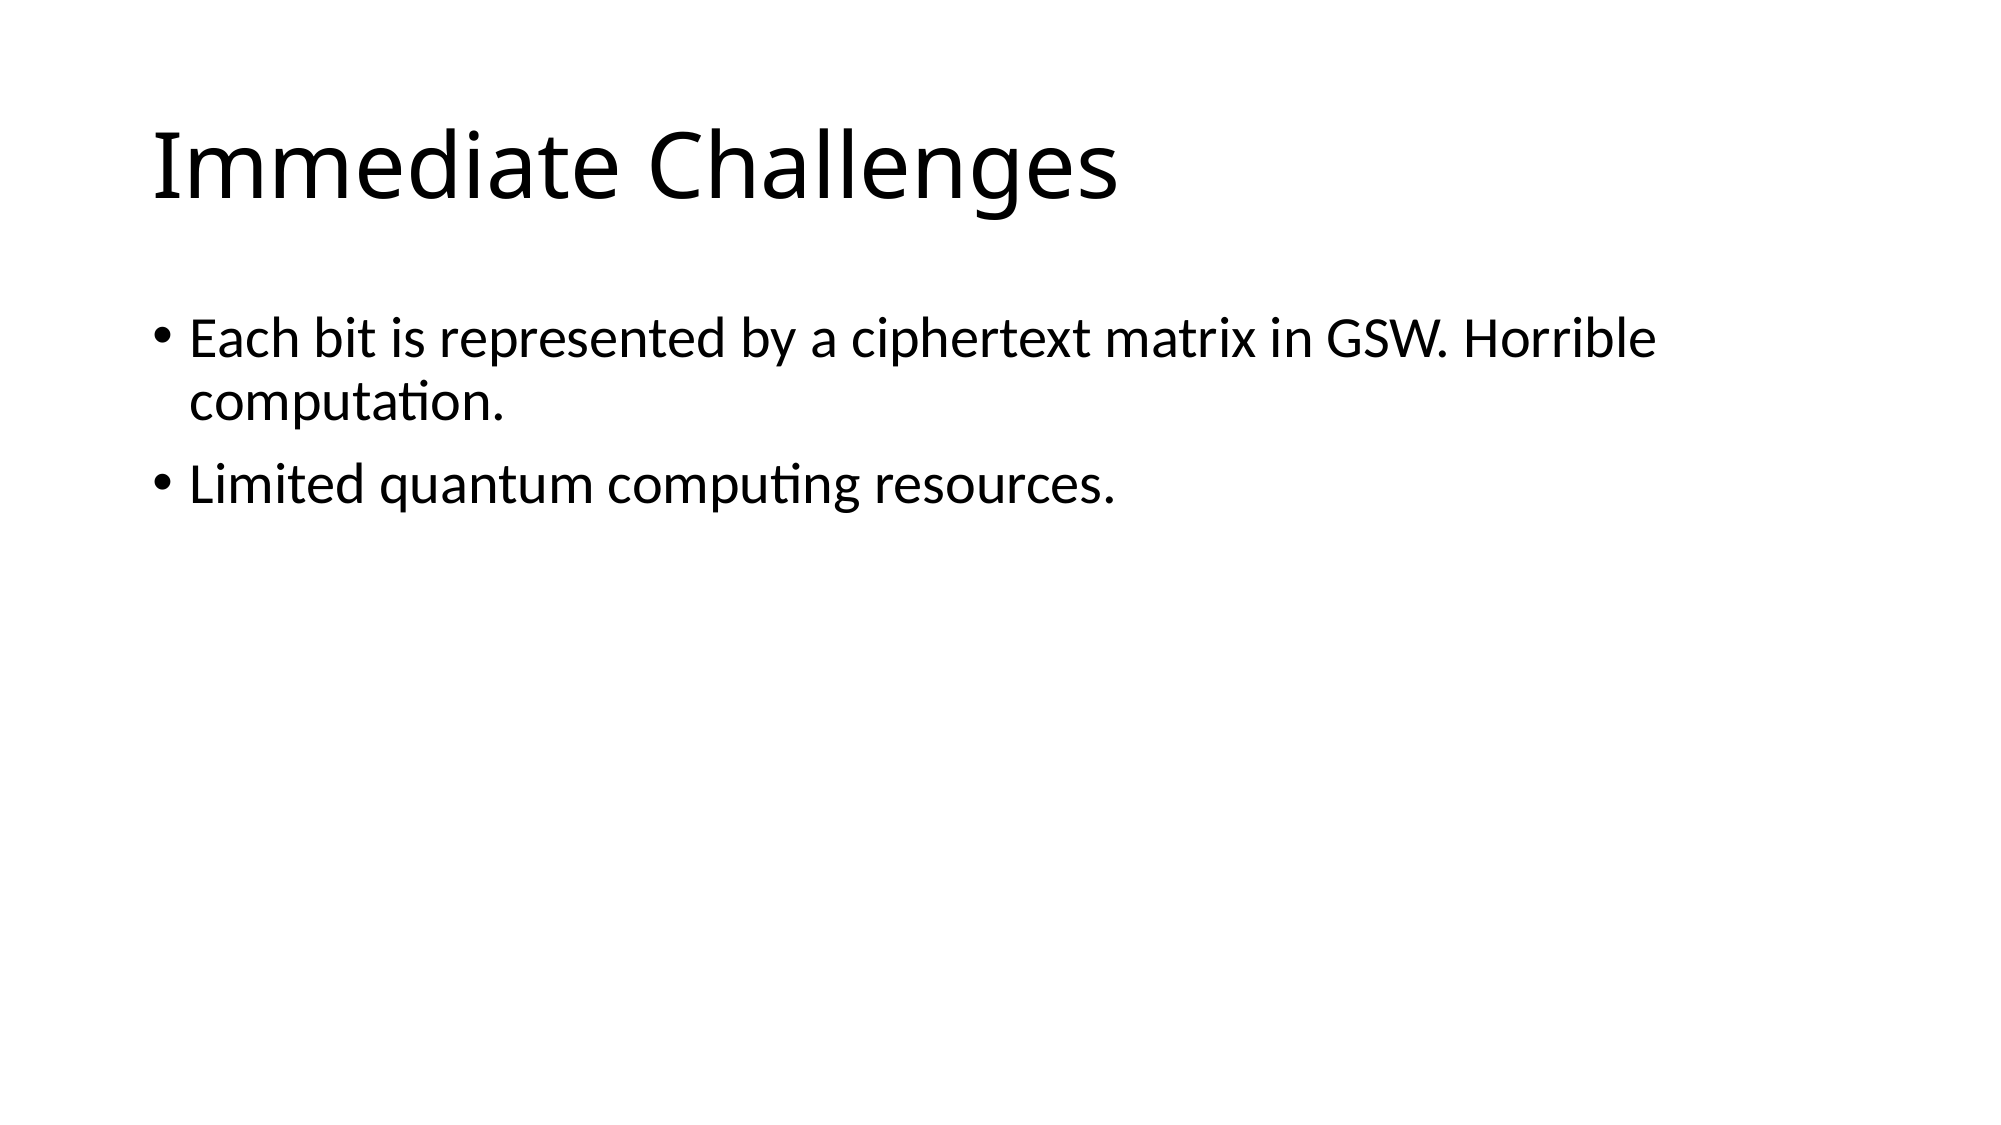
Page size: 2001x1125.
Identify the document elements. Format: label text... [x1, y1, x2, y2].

title Immediate Challenges [137, 59, 1863, 278]
list Each bit is represented by a ciphertext matrix in GSW. Horrible computation. Limited quantum computing resources. [137, 299, 1863, 1014]
